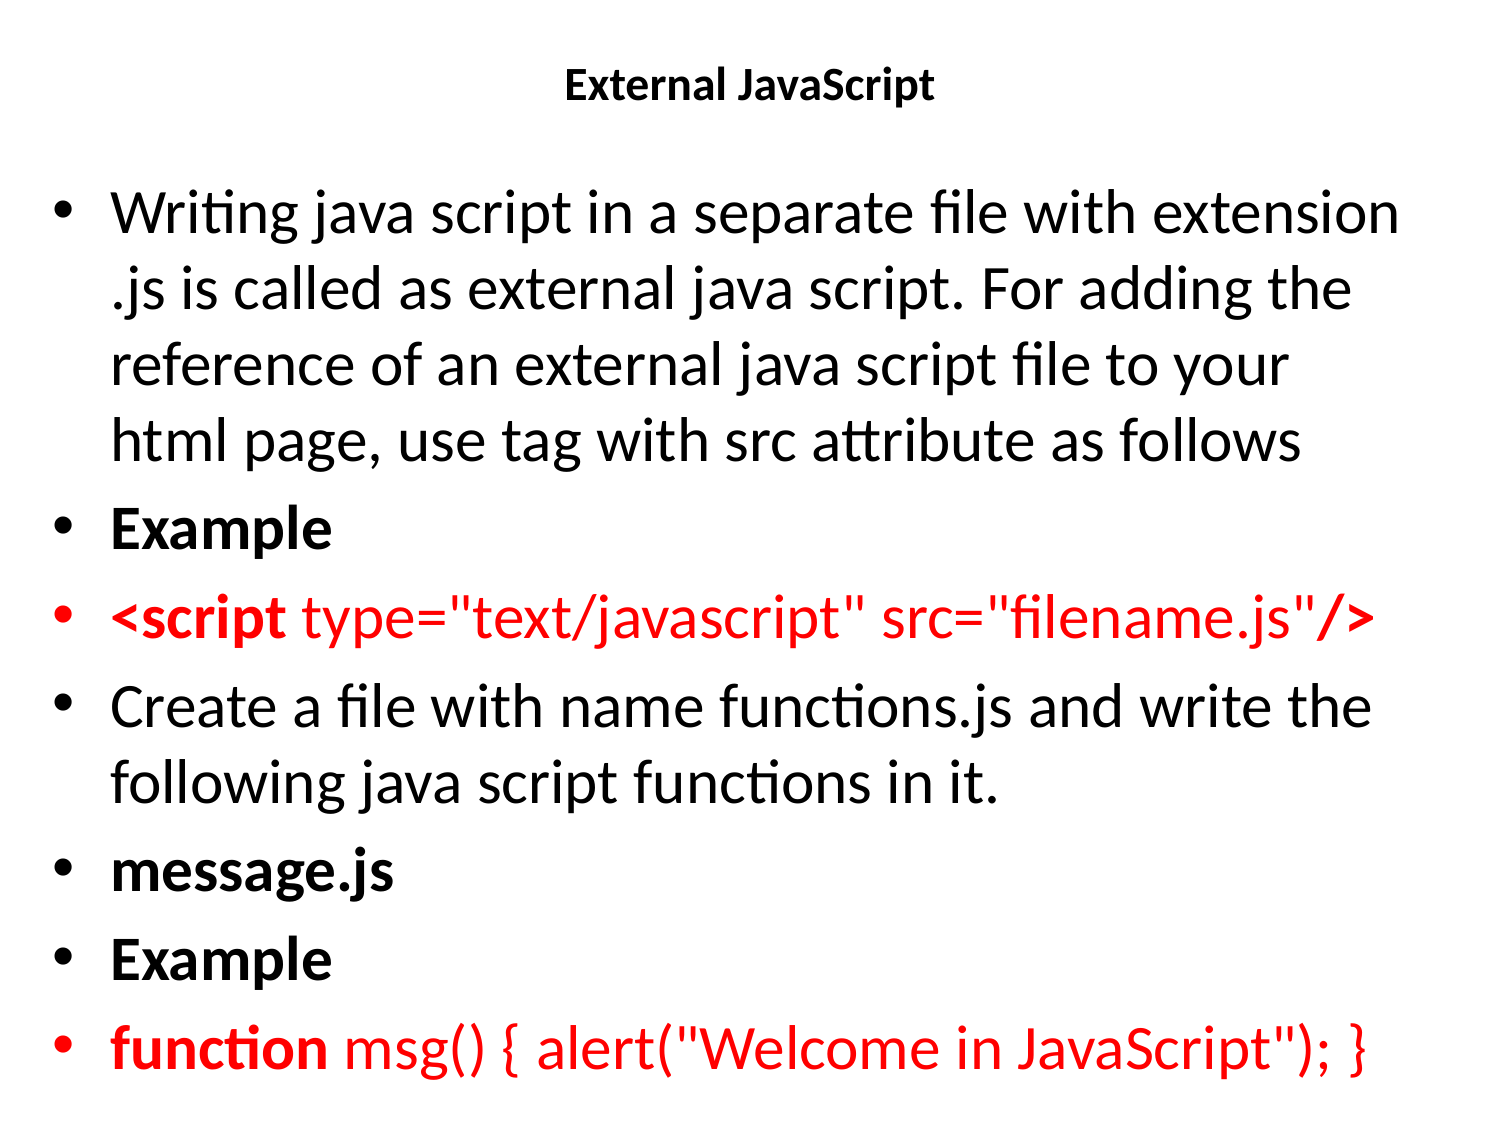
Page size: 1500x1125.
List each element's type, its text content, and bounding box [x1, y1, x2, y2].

title External JavaScript [75, 45, 1425, 162]
list Writing java script in a separate file with extension .js is called as external java script. For adding the reference of an external java script file to your html page, use tag with src attribute as follows Example <script type="text/javascript" src="filename.js"/> Create a file with name functions.js and write the following java script functions in it. message.js Example function msg() { alert("Welcome in JavaScript"); } [37, 162, 1425, 1125]
